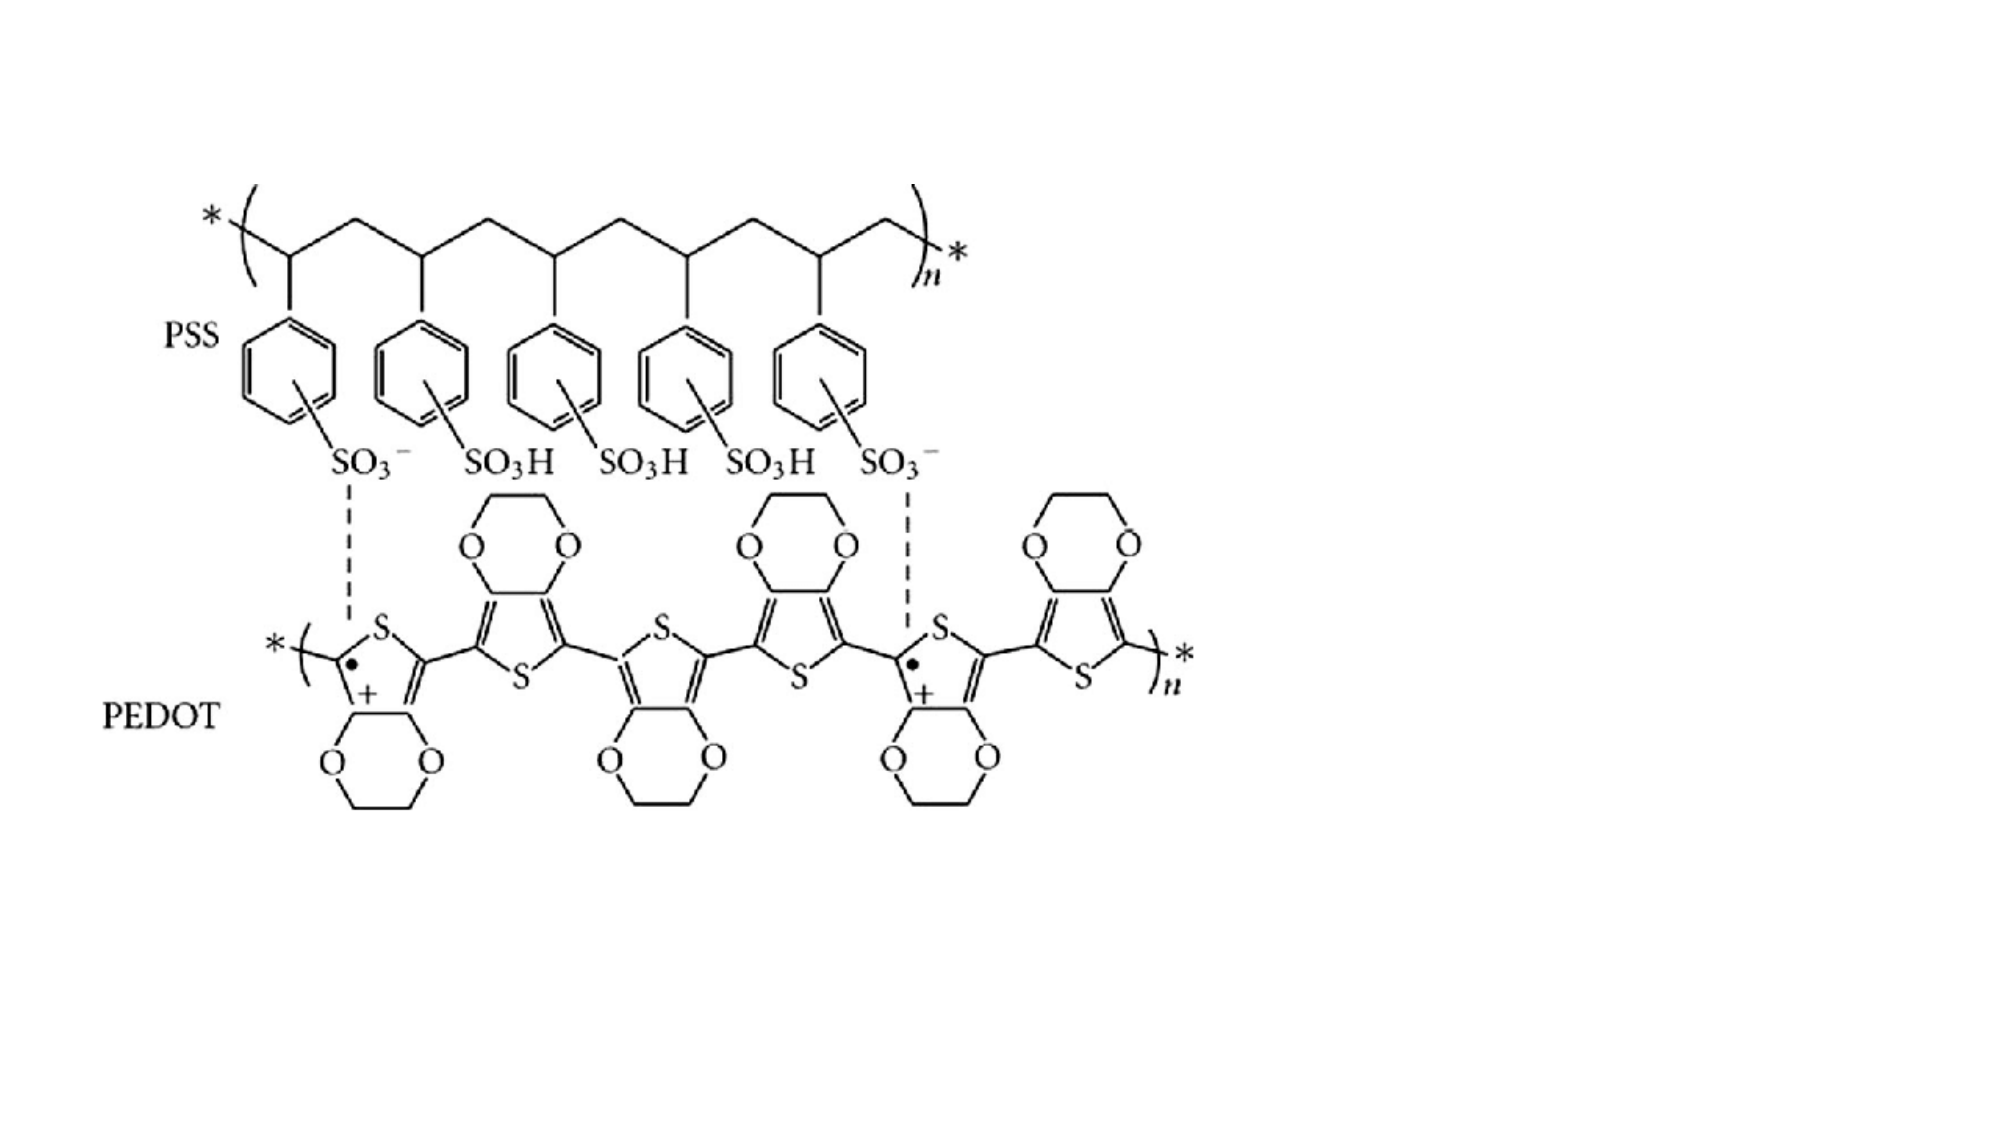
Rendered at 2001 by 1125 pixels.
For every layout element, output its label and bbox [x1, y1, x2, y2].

picture [89, 184, 1206, 843]
